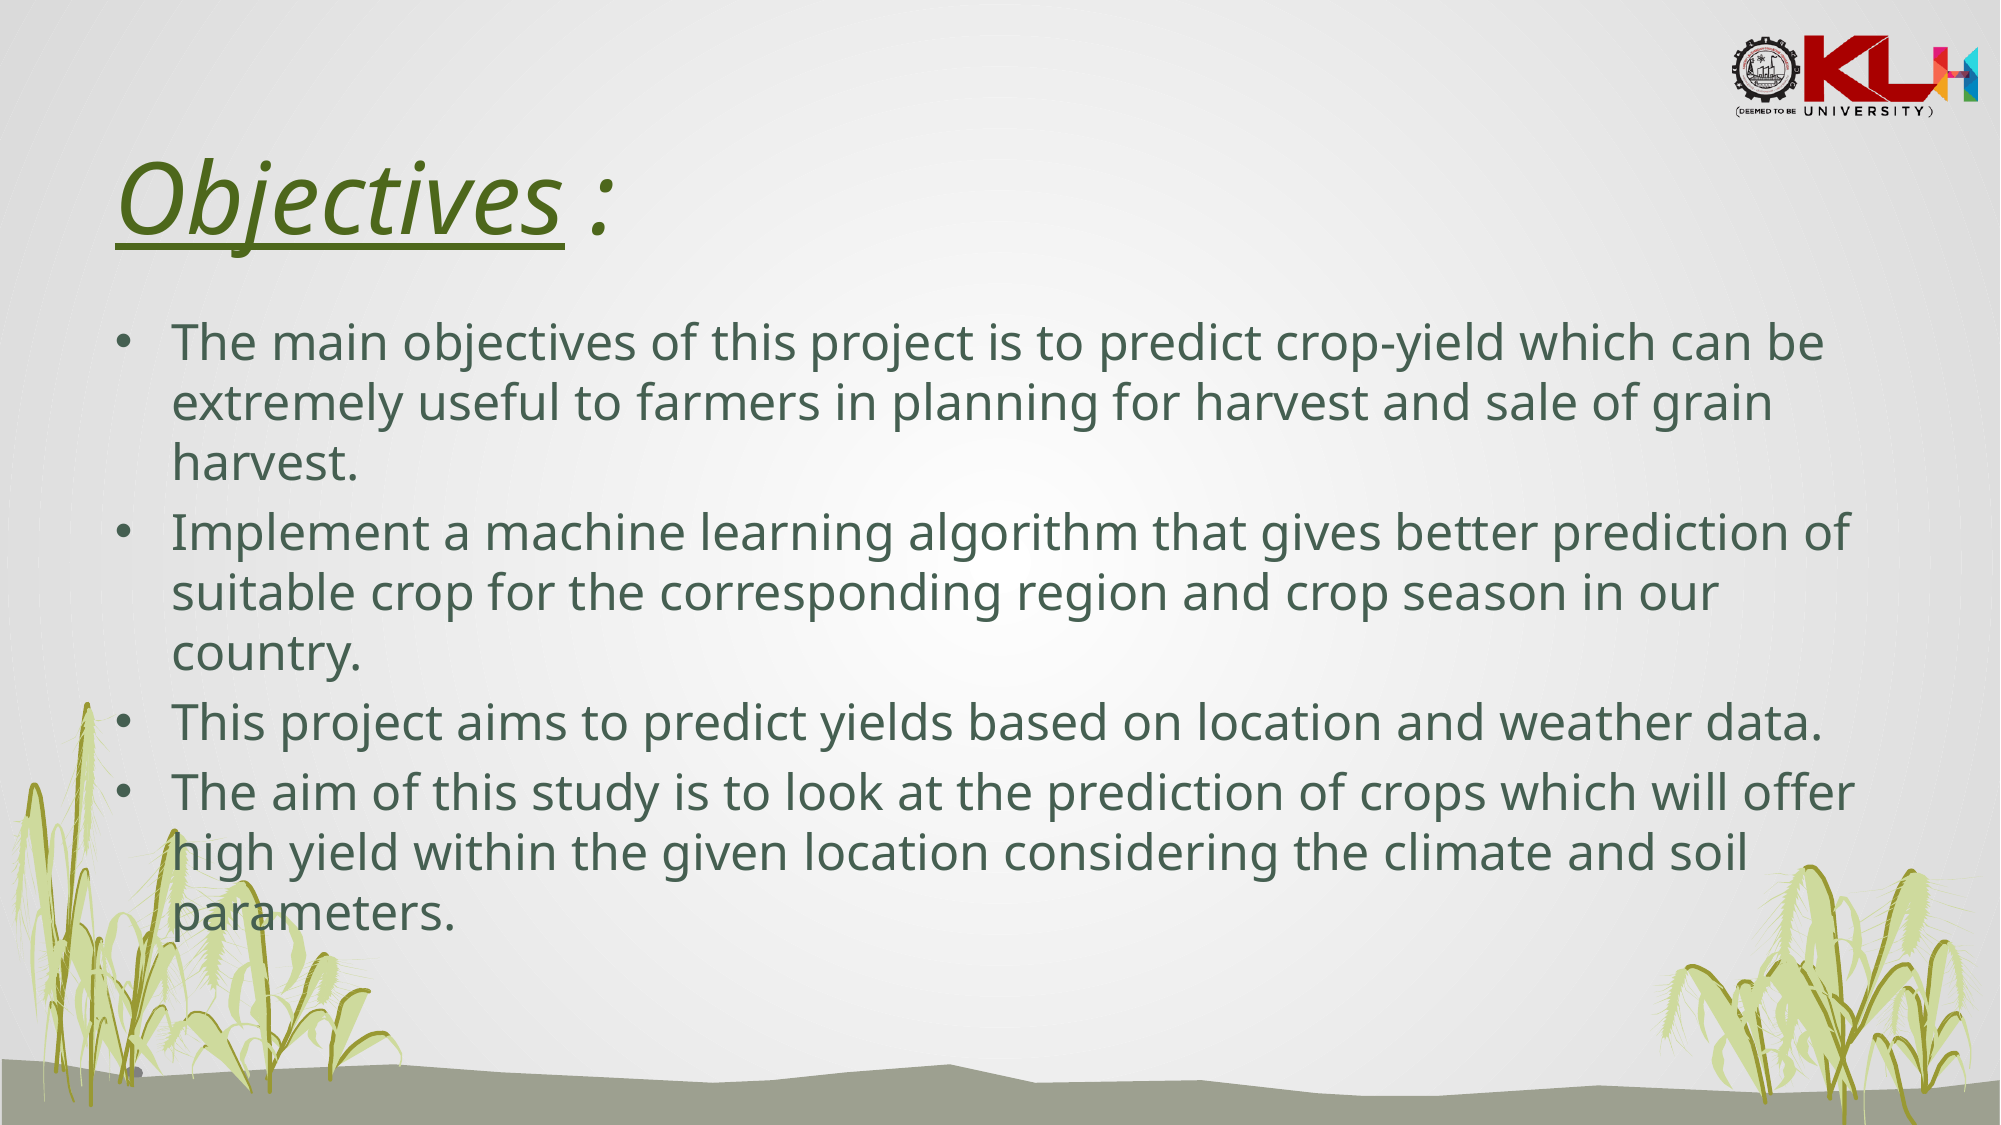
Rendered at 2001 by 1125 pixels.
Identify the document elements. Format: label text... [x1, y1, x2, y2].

picture [1726, 0, 1986, 144]
list The main objectives of this project is to predict crop-yield which can be extremely useful to farmers in planning for harvest and sale of grain harvest. Implement a machine learning algorithm that gives better prediction of suitable crop for the corresponding region and crop season in our country. This project aims to predict yields based on location and weather data. The aim of this study is to look at the prediction of crops which will offer high yield within the given location considering the climate and soil parameters. [99, 302, 1900, 864]
title Objectives : [99, 0, 1900, 263]
